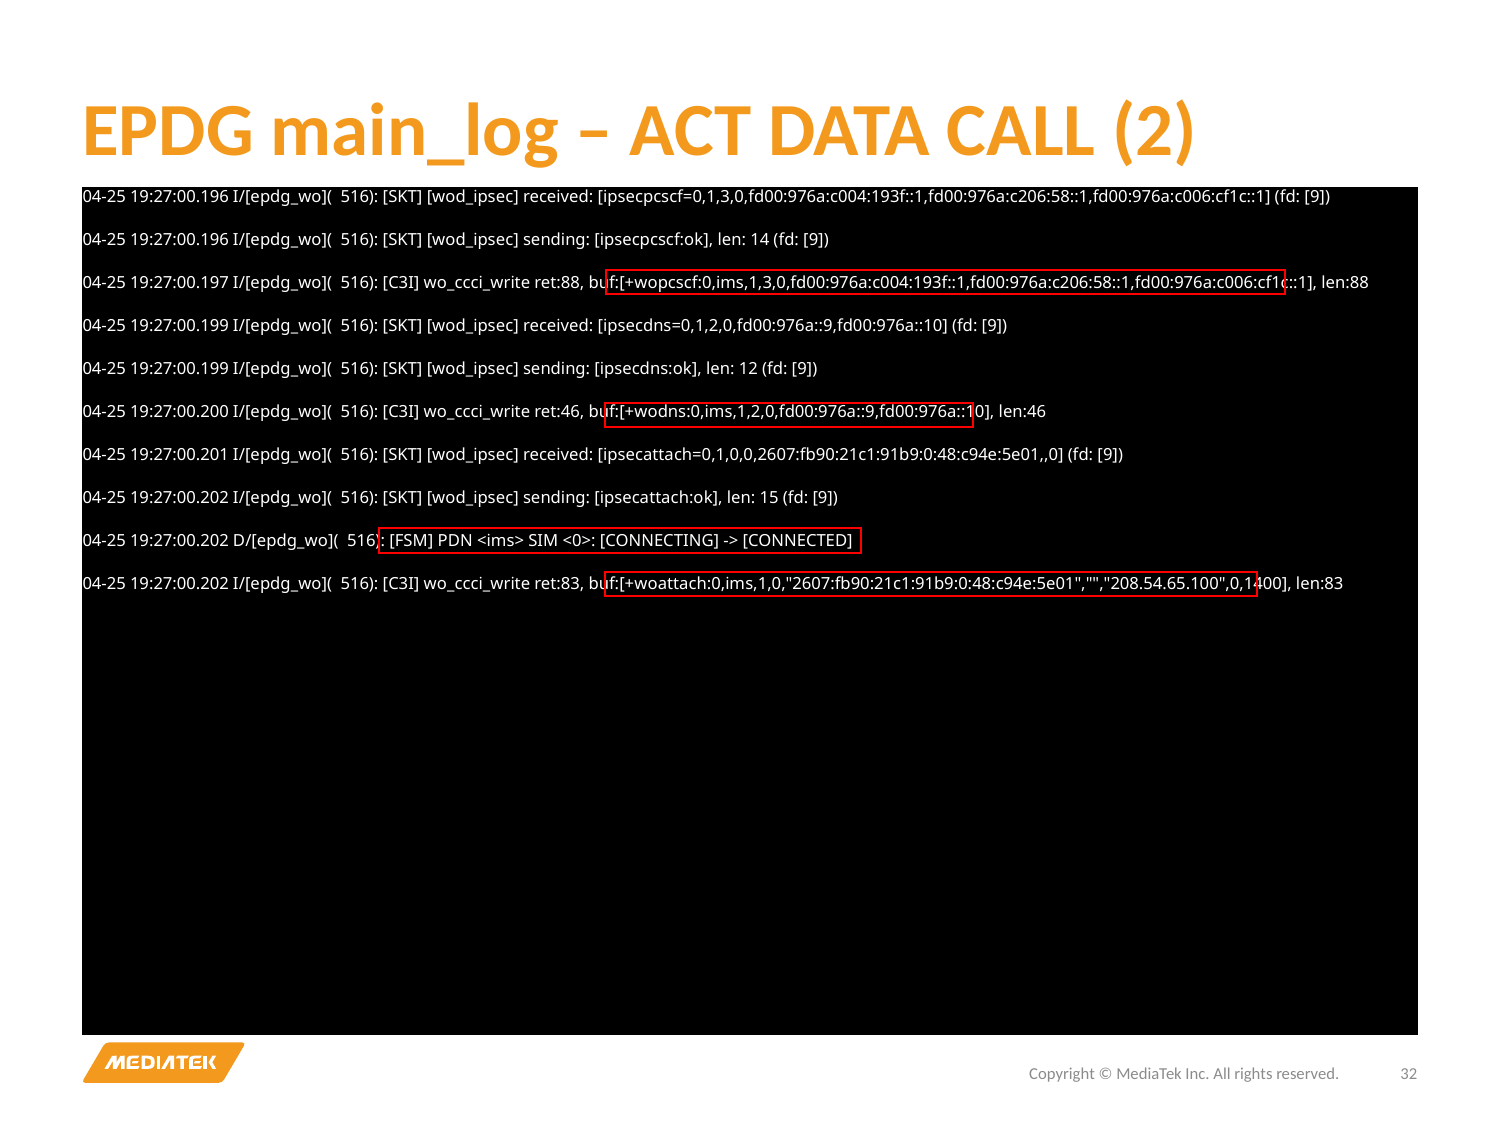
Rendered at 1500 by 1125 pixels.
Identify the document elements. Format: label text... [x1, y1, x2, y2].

text_box [605, 269, 1286, 295]
slide_number Copyright © MediaTek Inc. All rights reserved. [955, 1061, 1340, 1085]
text_box [604, 571, 1258, 597]
text_box [378, 527, 862, 554]
text_box [604, 402, 974, 428]
list 04-25 19:27:00.196 I/[epdg_wo]( 516): [SKT] [wod_ipsec] received: [ipsecpcscf=0,1,3,0,fd00:976a:c004:193f::1,fd00:976a:c206:58::1,fd00:976a:c006:cf1c::1] (fd: [9]) 04-25 19:27:00.196 I/[epdg_wo]( 516): [SKT] [wod_ipsec] sending: [ipsecpcscf:ok], len: 14 (fd: [9]) 04-25 19:27:00.197 I/[epdg_wo]( 516): [C3I] wo_ccci_write ret:88, buf:[+wopcscf:0,ims,1,3,0,fd00:976a:c004:193f::1,fd00:976a:c206:58::1,fd00:976a:c006:cf1c::1], len:88 04-25 19:27:00.199 I/[epdg_wo]( 516): [SKT] [wod_ipsec] received: [ipsecdns=0,1,2,0,fd00:976a::9,fd00:976a::10] (fd: [9]) 04-25 19:27:00.199 I/[epdg_wo]( 516): [SKT] [wod_ipsec] sending: [ipsecdns:ok], len: 12 (fd: [9]) 04-25 19:27:00.200 I/[epdg_wo]( 516): [C3I] wo_ccci_write ret:46, buf:[+wodns:0,ims,1,2,0,fd00:976a::9,fd00:976a::10], len:46 04-25 19:27:00.201 I/[epdg_wo]( 516): [SKT] [wod_ipsec] received: [ipsecattach=0,1,0,0,2607:fb90:21c1:91b9:0:48:c94e:5e01,,0] (fd: [9]) 04-25 19:27:00.202 I/[epdg_wo]( 516): [SKT] [wod_ipsec] sending: [ipsecattach:ok], len: 15 (fd: [9]) 04-25 19:27:00.202 D/[epdg_wo]( 516): [FSM] PDN <ims> SIM <0>: [CONNECTING] -> [CONNECTED] 04-25 19:27:00.202 I/[epdg_wo]( 516): [C3I] wo_ccci_write ret:83, buf:[+woattach:0,ims,1,0,"2607:fb90:21c1:91b9:0:48:c94e:5e01","","208.54.65.100",0,1400], len:83 [82, 187, 1418, 1035]
title EPDG main_log – ACT DATA CALL (2) [82, 96, 1418, 187]
slide_number 32 [1371, 1061, 1418, 1085]
